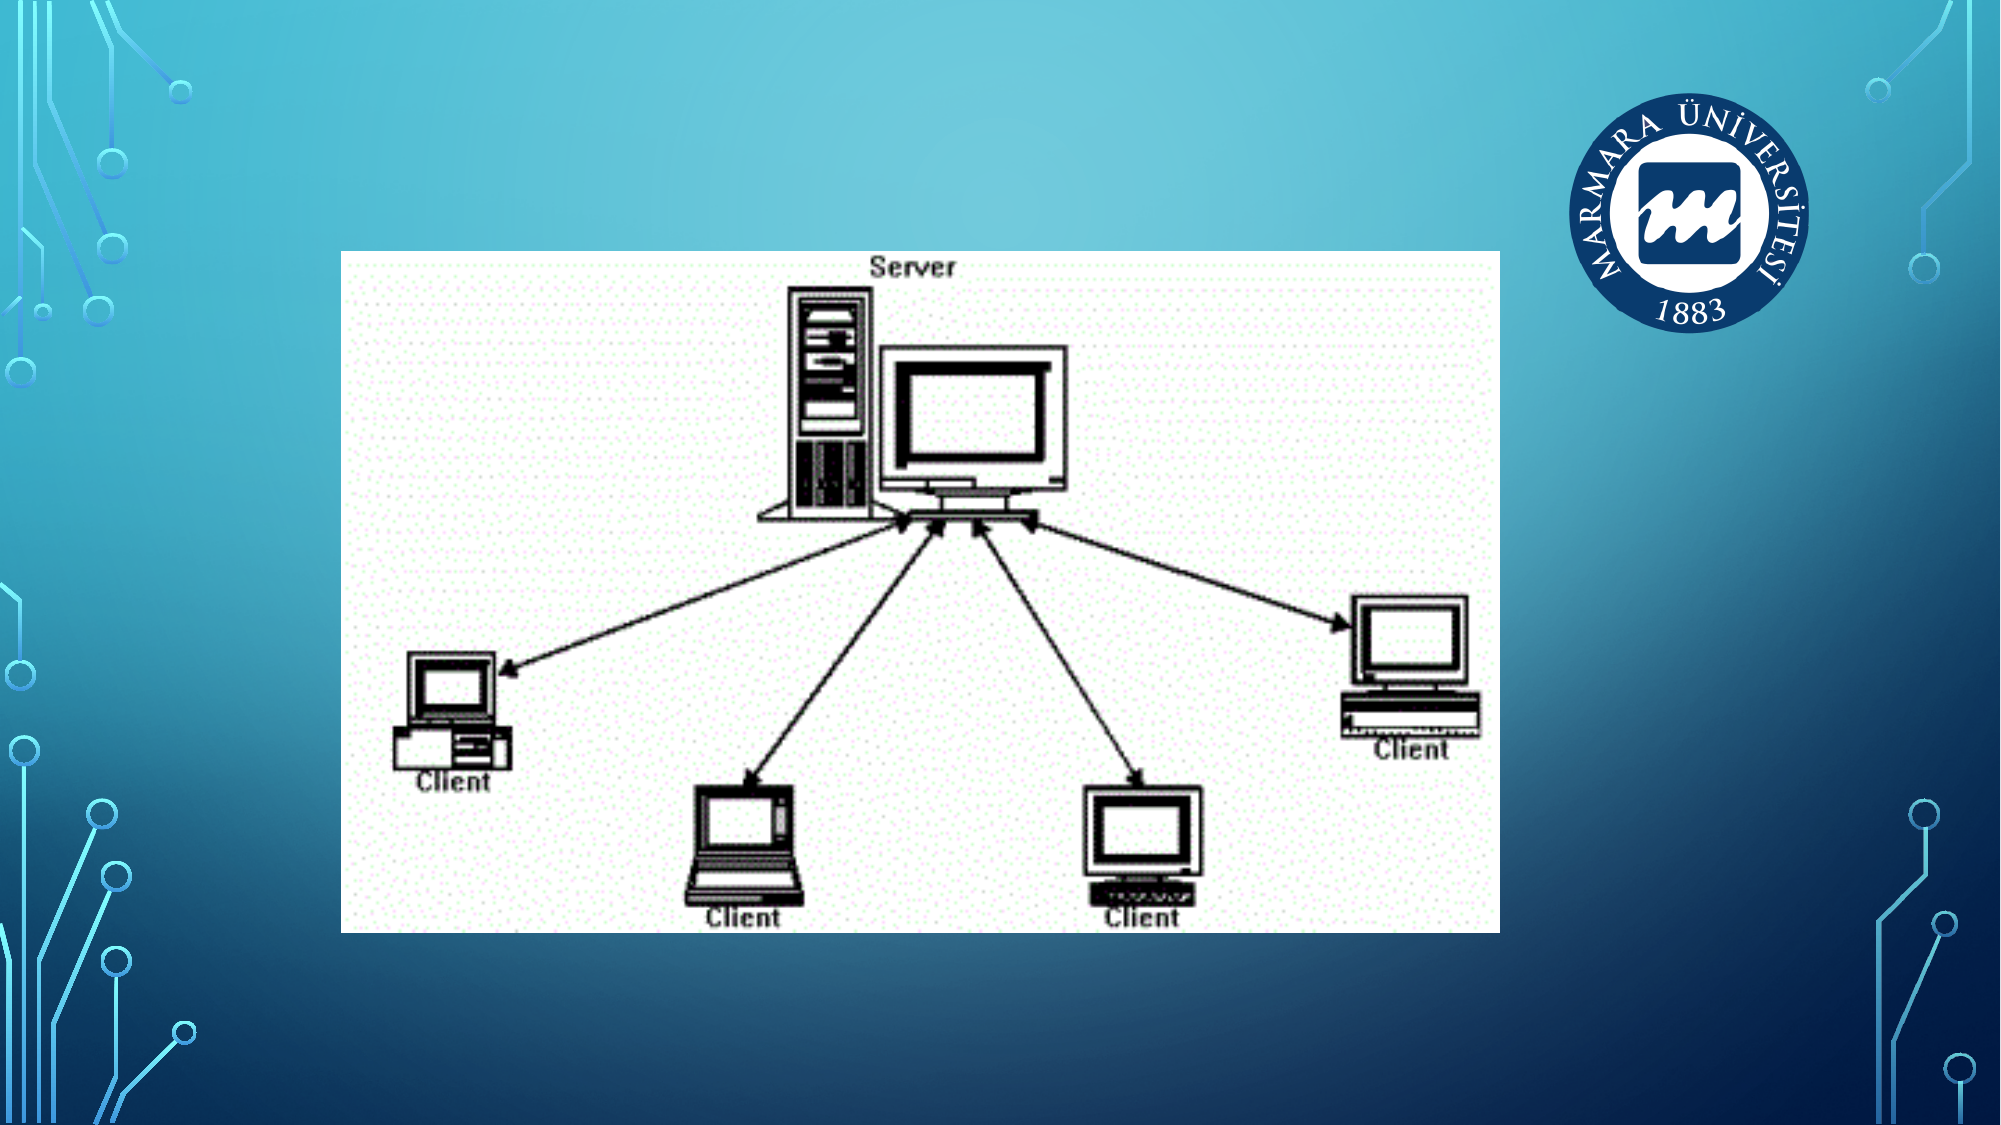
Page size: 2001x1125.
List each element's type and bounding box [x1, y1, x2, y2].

list [341, 251, 1500, 933]
picture [1569, 93, 1810, 336]
